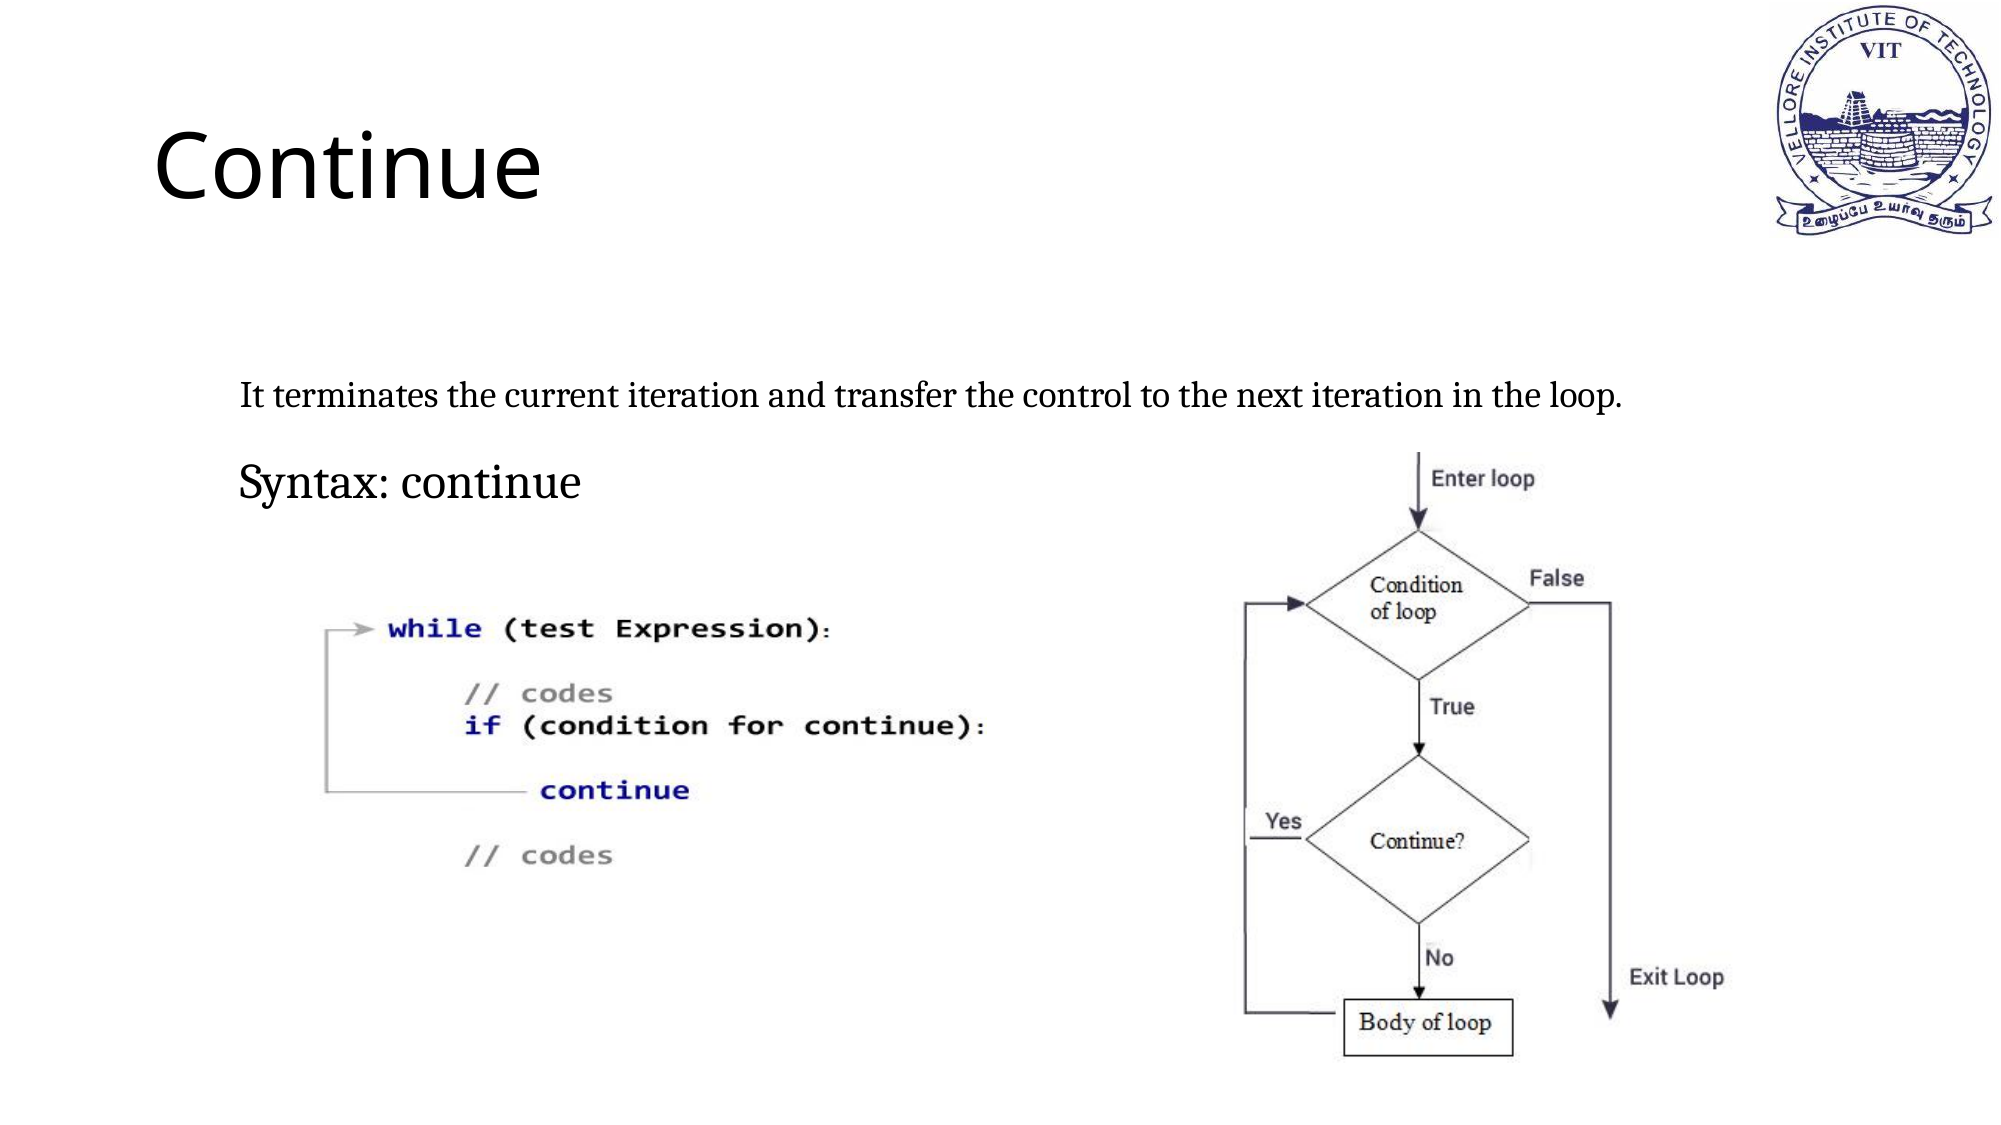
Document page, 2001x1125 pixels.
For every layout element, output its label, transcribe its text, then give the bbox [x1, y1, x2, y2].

text_box It terminates the current iteration and transfer the control to the next iteration in the loop. Syntax: continue [137, 364, 1836, 518]
picture [1769, 2, 1999, 238]
picture [307, 606, 987, 875]
picture [1208, 452, 1737, 1063]
title Continue [137, 59, 1863, 278]
